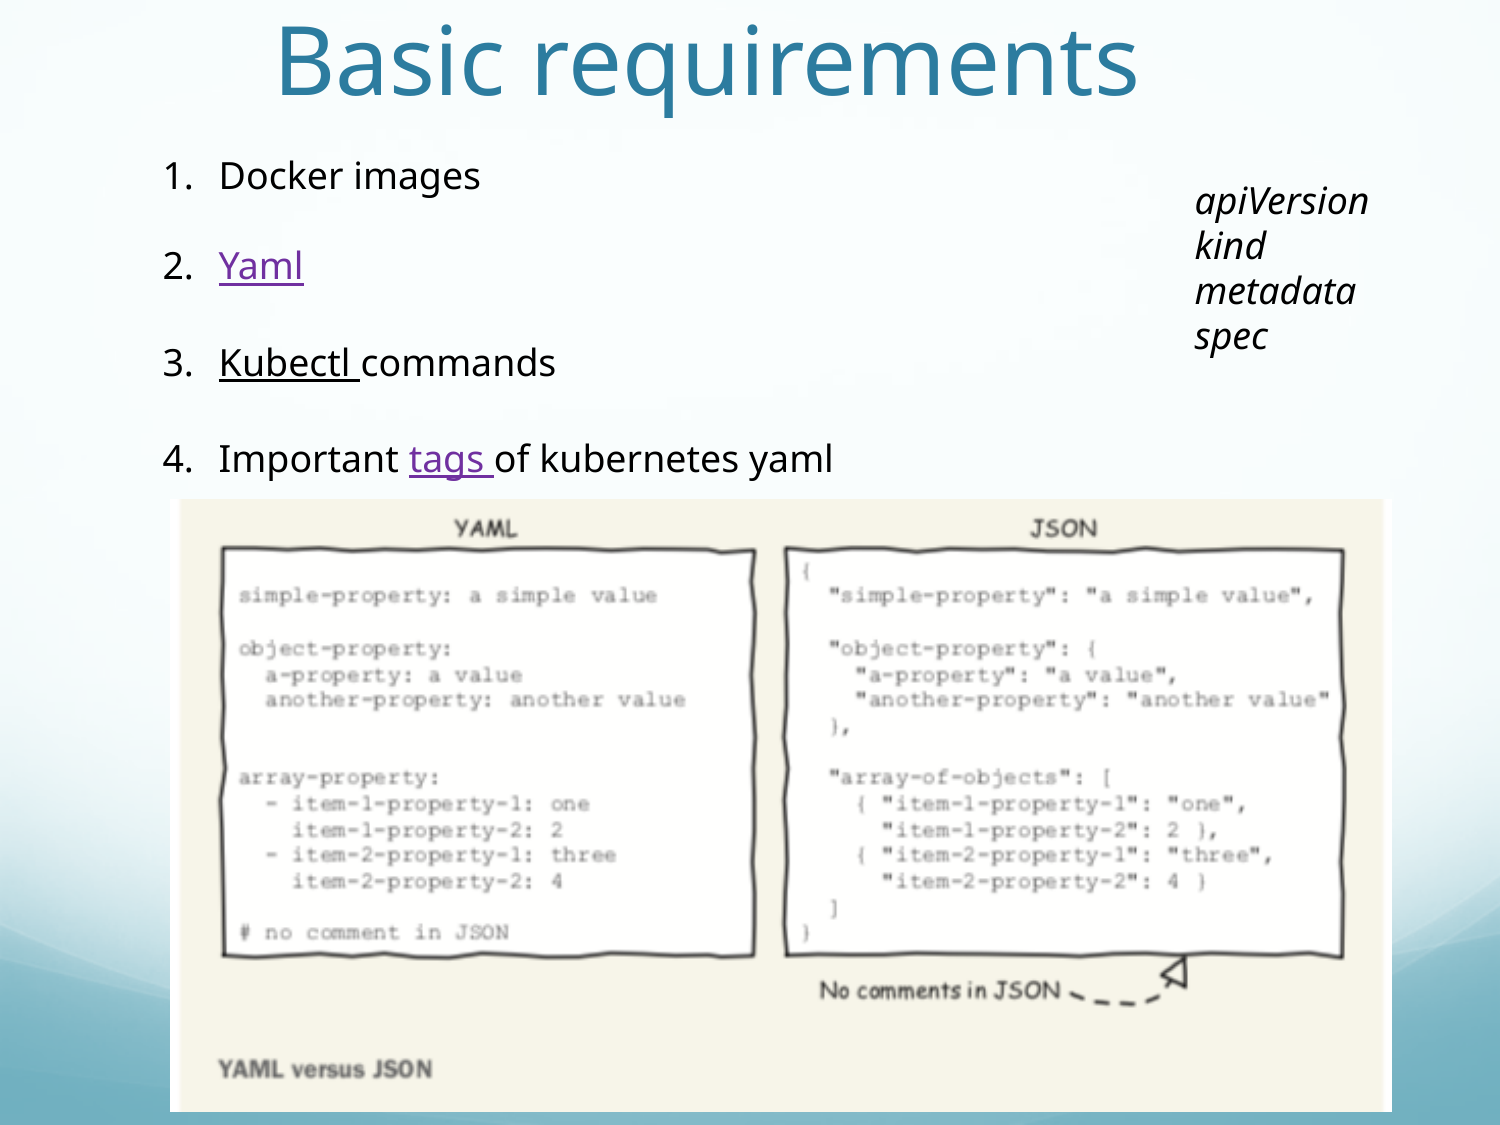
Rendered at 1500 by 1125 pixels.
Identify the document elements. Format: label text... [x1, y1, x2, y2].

text_box Docker images Yaml Kubectl commands Important tags of kubernetes yaml [147, 145, 850, 583]
text_box apiVersion kind metadata spec [1179, 169, 1385, 365]
picture [169, 499, 1393, 1113]
title Basic requirements [47, 32, 1367, 123]
